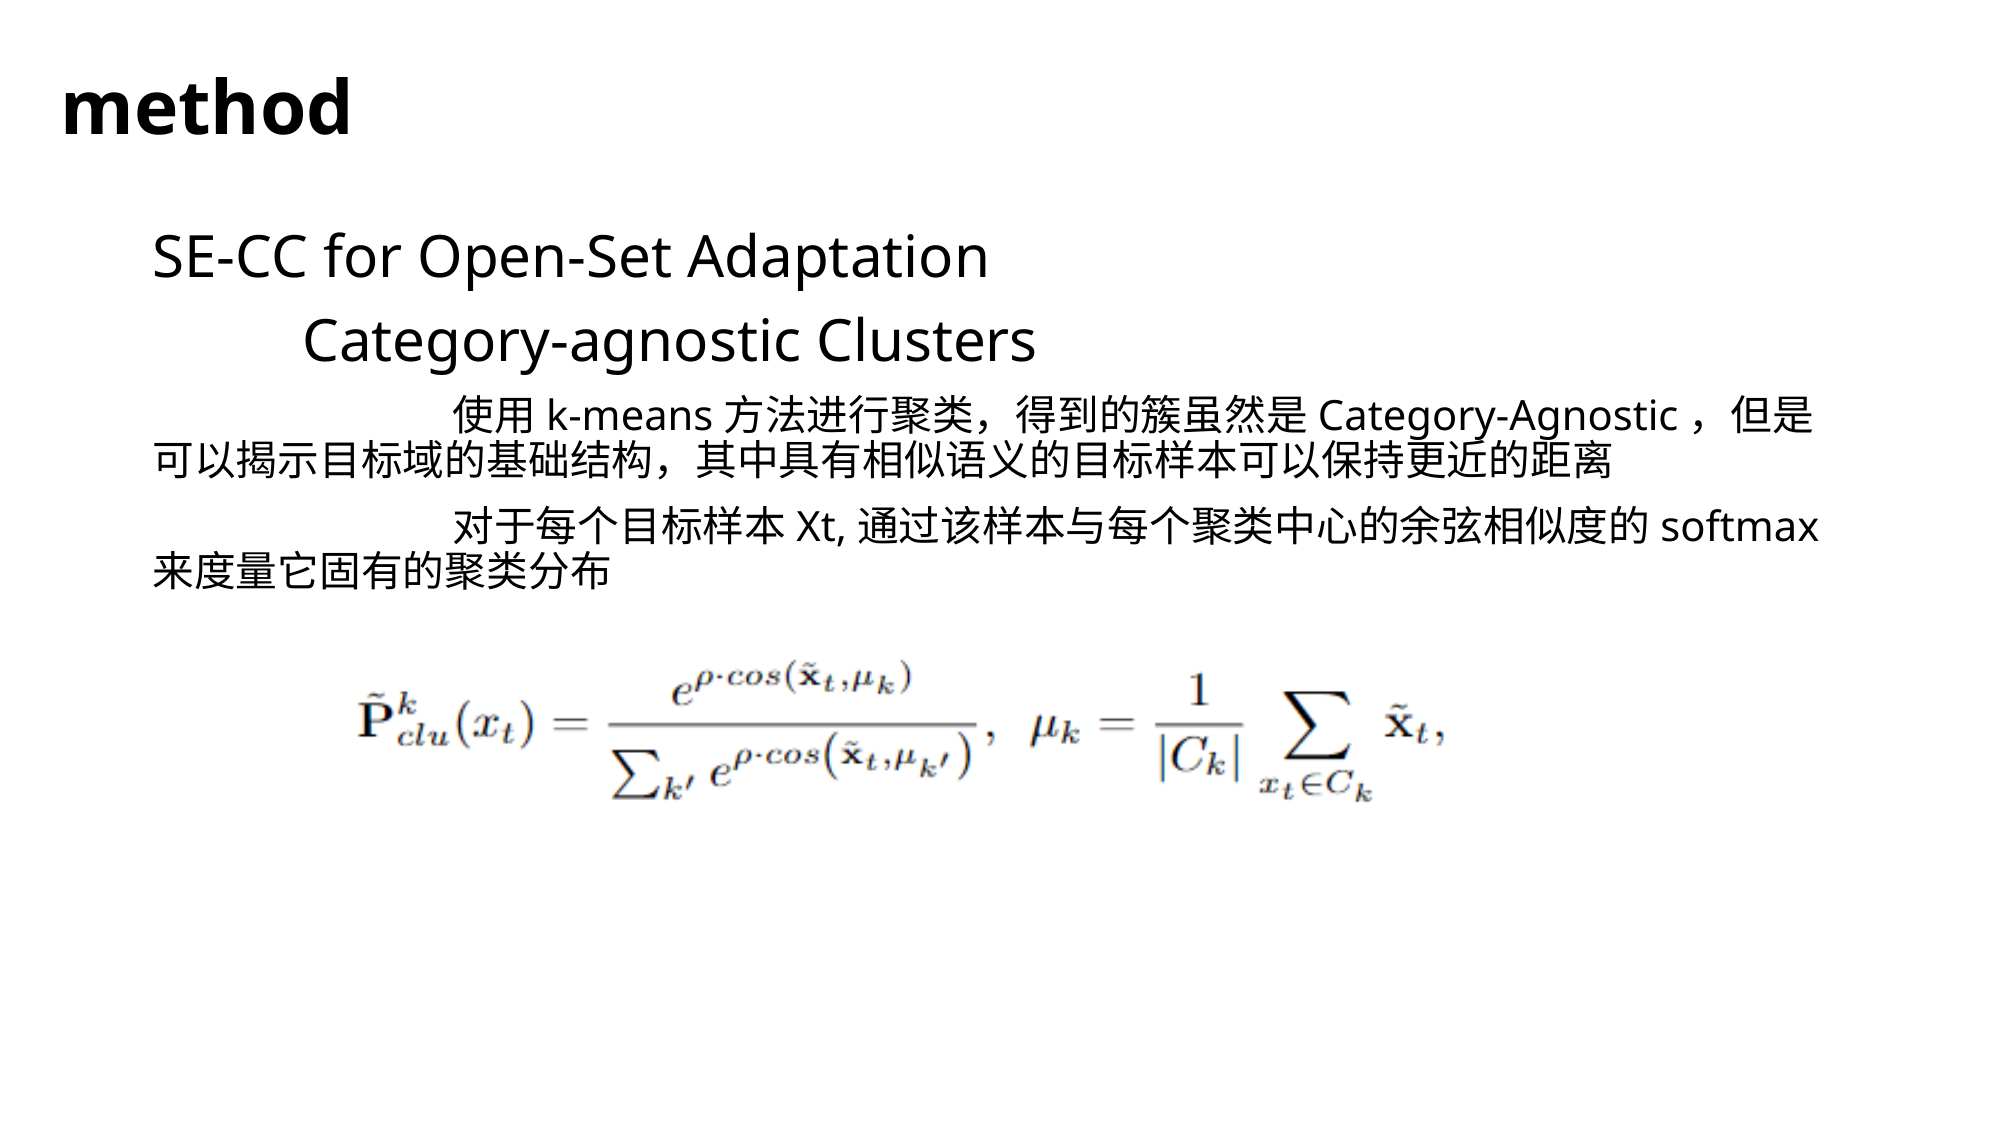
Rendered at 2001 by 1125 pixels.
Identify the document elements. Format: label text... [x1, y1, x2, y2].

list SE-CC for Open-Set Adaptation Category-agnostic Clusters 使用k-means方法进行聚类，得到的簇虽然是Category-Agnostic，但是可以揭示目标域的基础结构，其中具有相似语义的目标样本可以保持更近的距离 对于每个目标样本Xt,通过该样本与每个聚类中心的余弦相似度的softmax来度量它固有的聚类分布 [137, 219, 1863, 1014]
picture [343, 645, 1473, 827]
title method [45, 1, 1771, 220]
